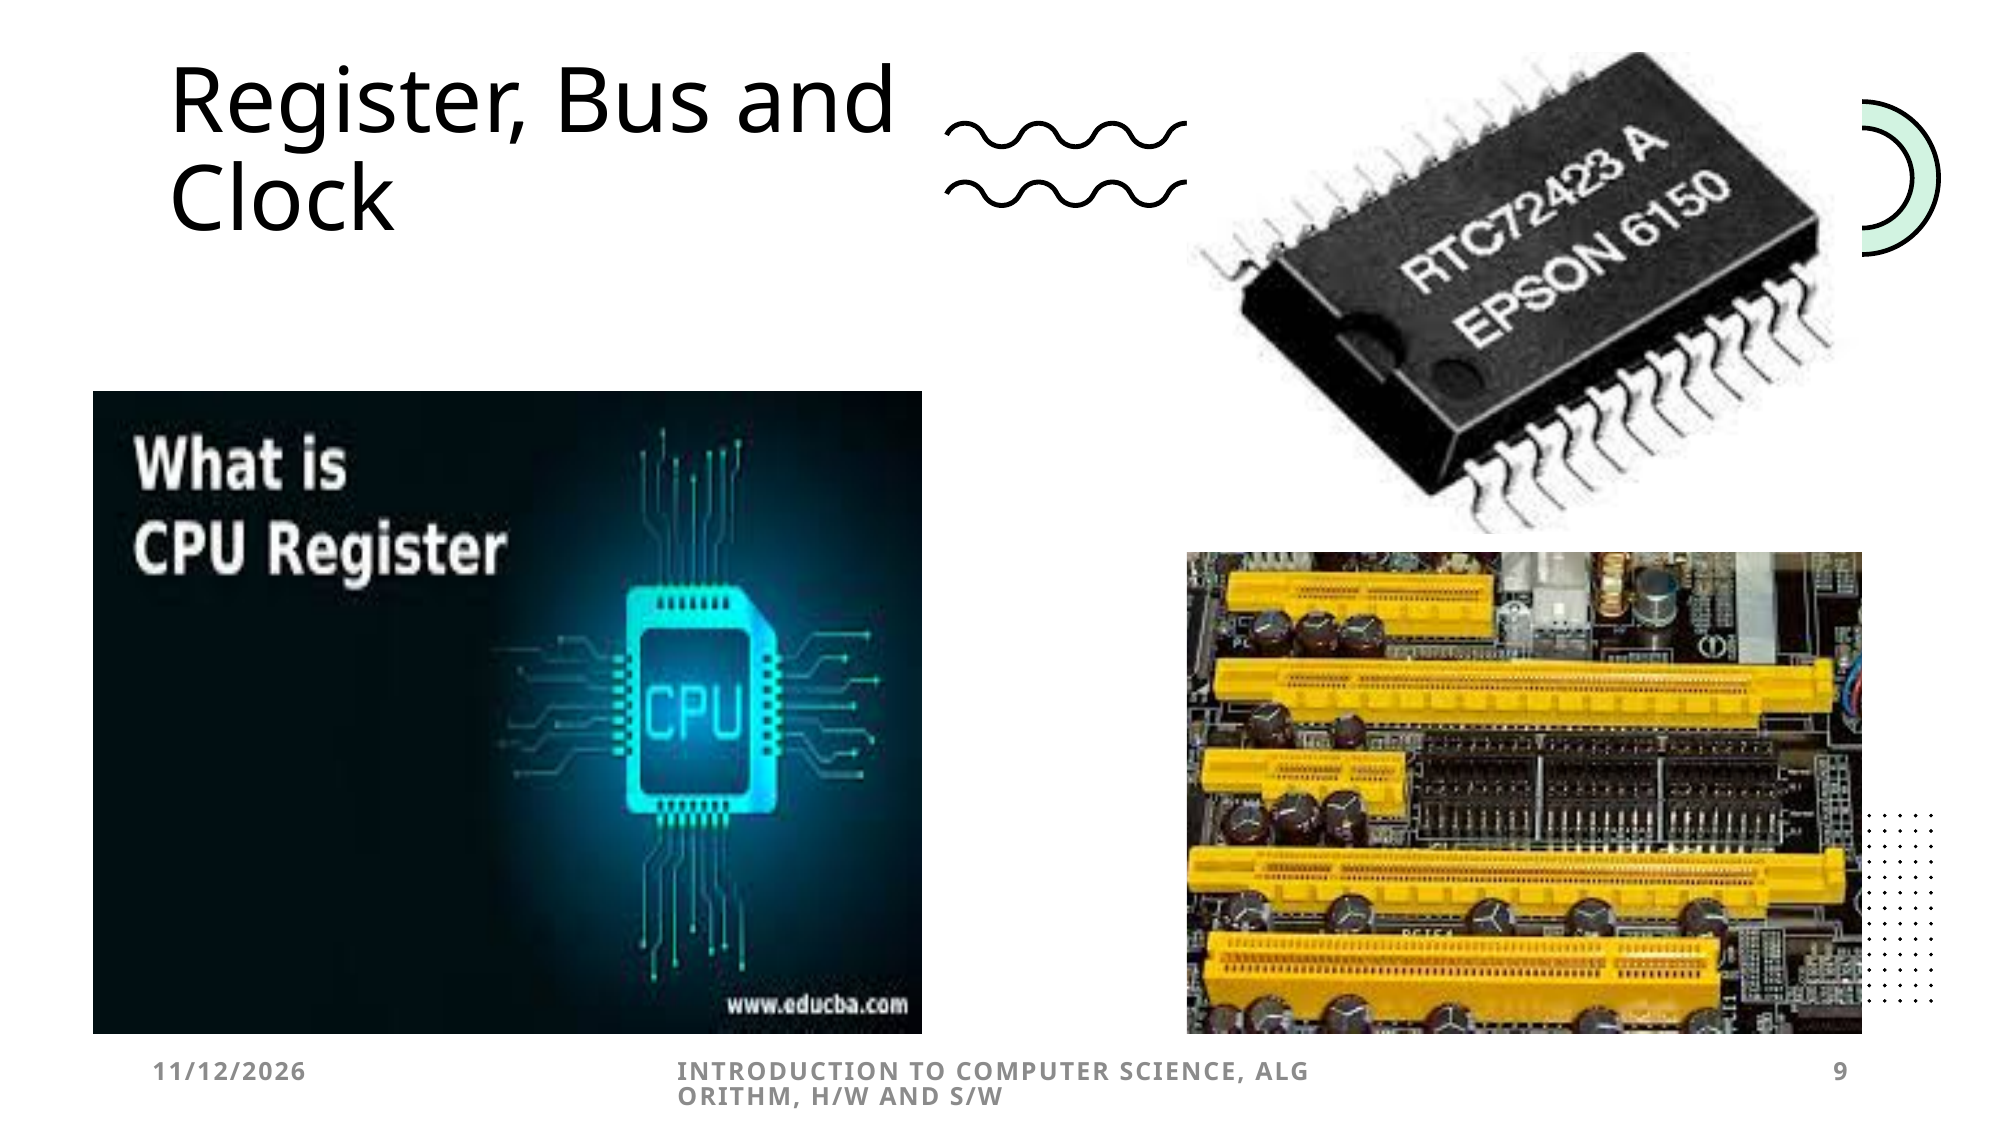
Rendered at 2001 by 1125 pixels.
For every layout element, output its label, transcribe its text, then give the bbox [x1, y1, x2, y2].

picture [1186, 552, 1862, 1034]
footer Introduction to Computer Science, Algorithm, H/W and S/W [662, 1042, 1338, 1103]
slide_number 9 [1412, 1042, 1863, 1103]
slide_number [137, 1042, 588, 1103]
picture [1186, 52, 1862, 534]
title Register, Bus and Clock [154, 46, 1010, 258]
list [93, 391, 922, 1034]
